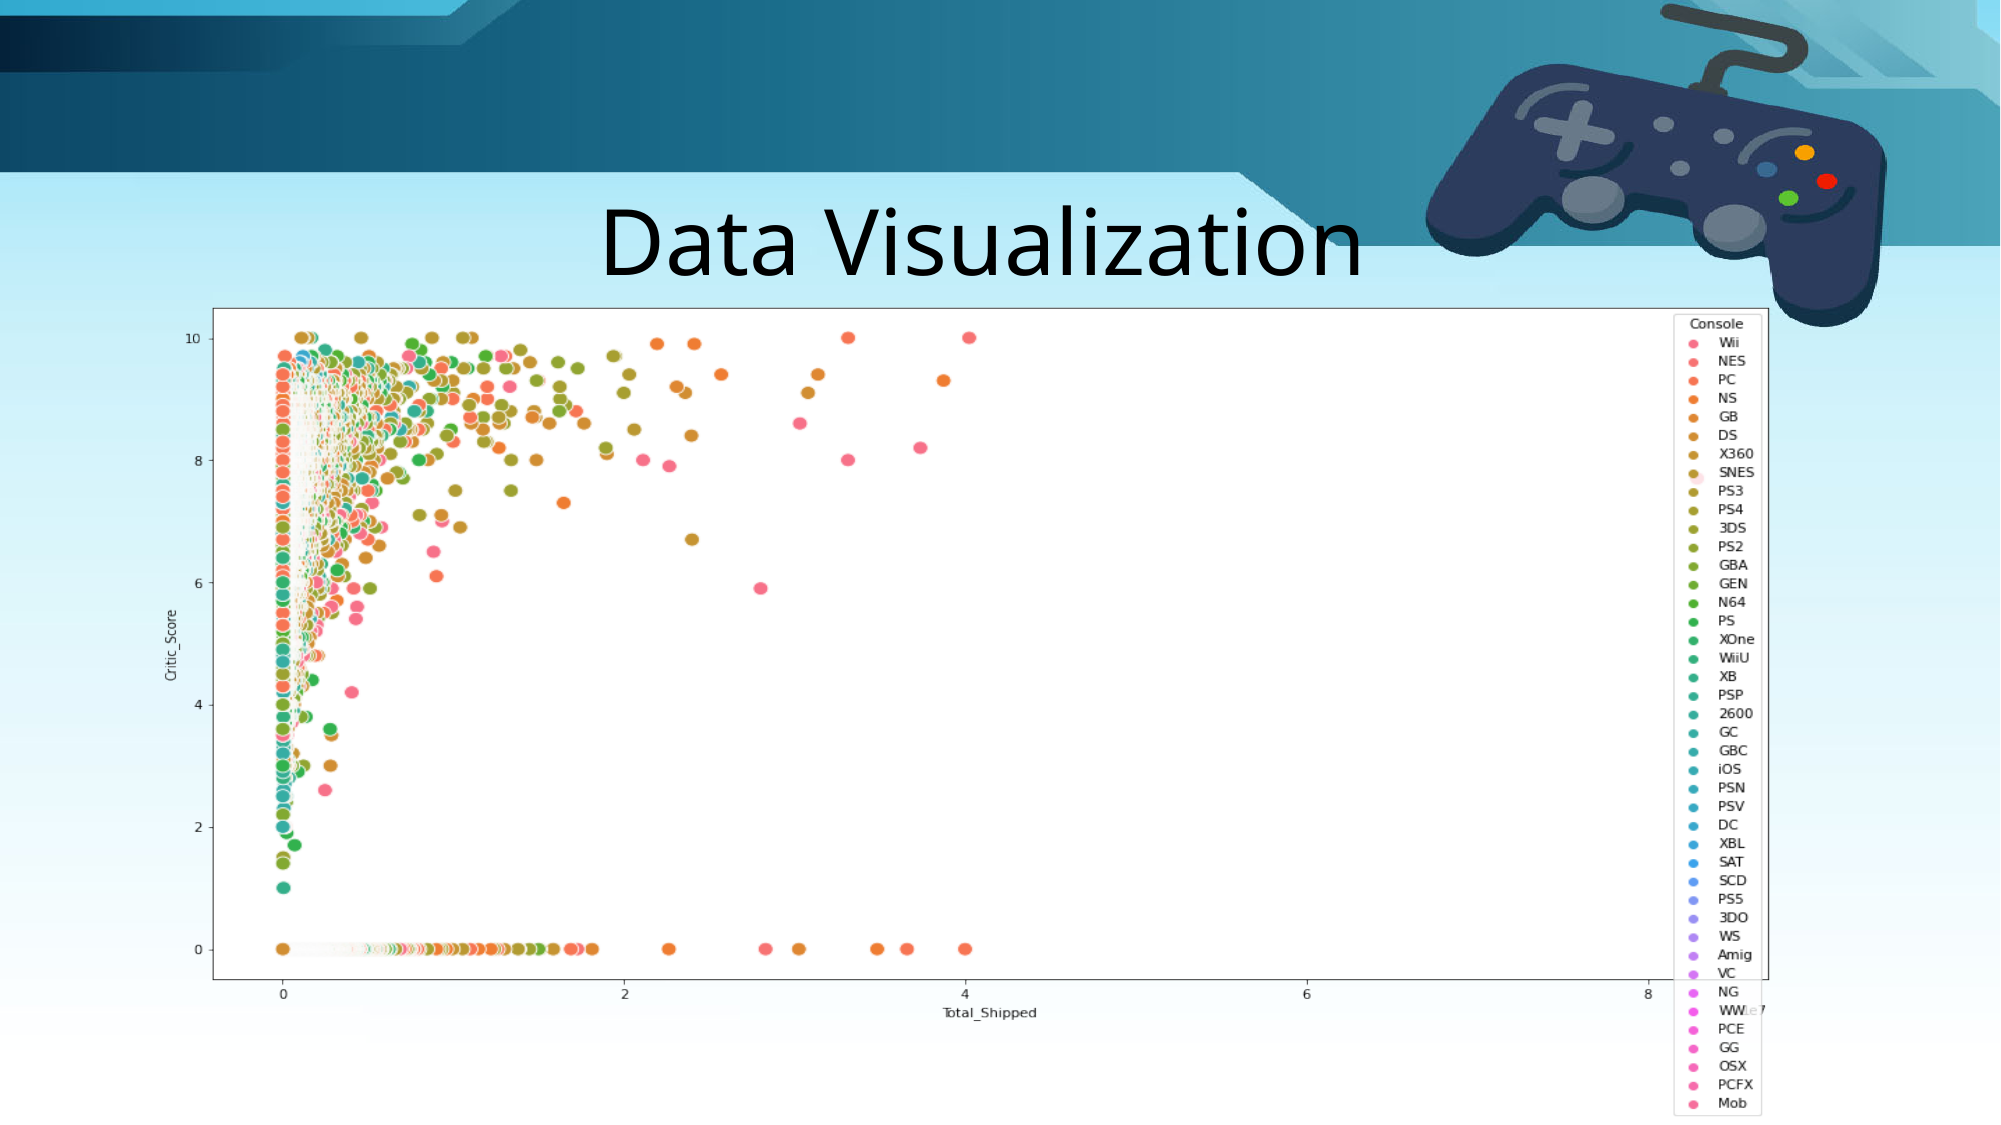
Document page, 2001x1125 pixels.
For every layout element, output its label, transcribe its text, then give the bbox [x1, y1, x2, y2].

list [154, 299, 1778, 1124]
title Data Visualization [120, 136, 1846, 355]
picture [0, 0, 2001, 1125]
